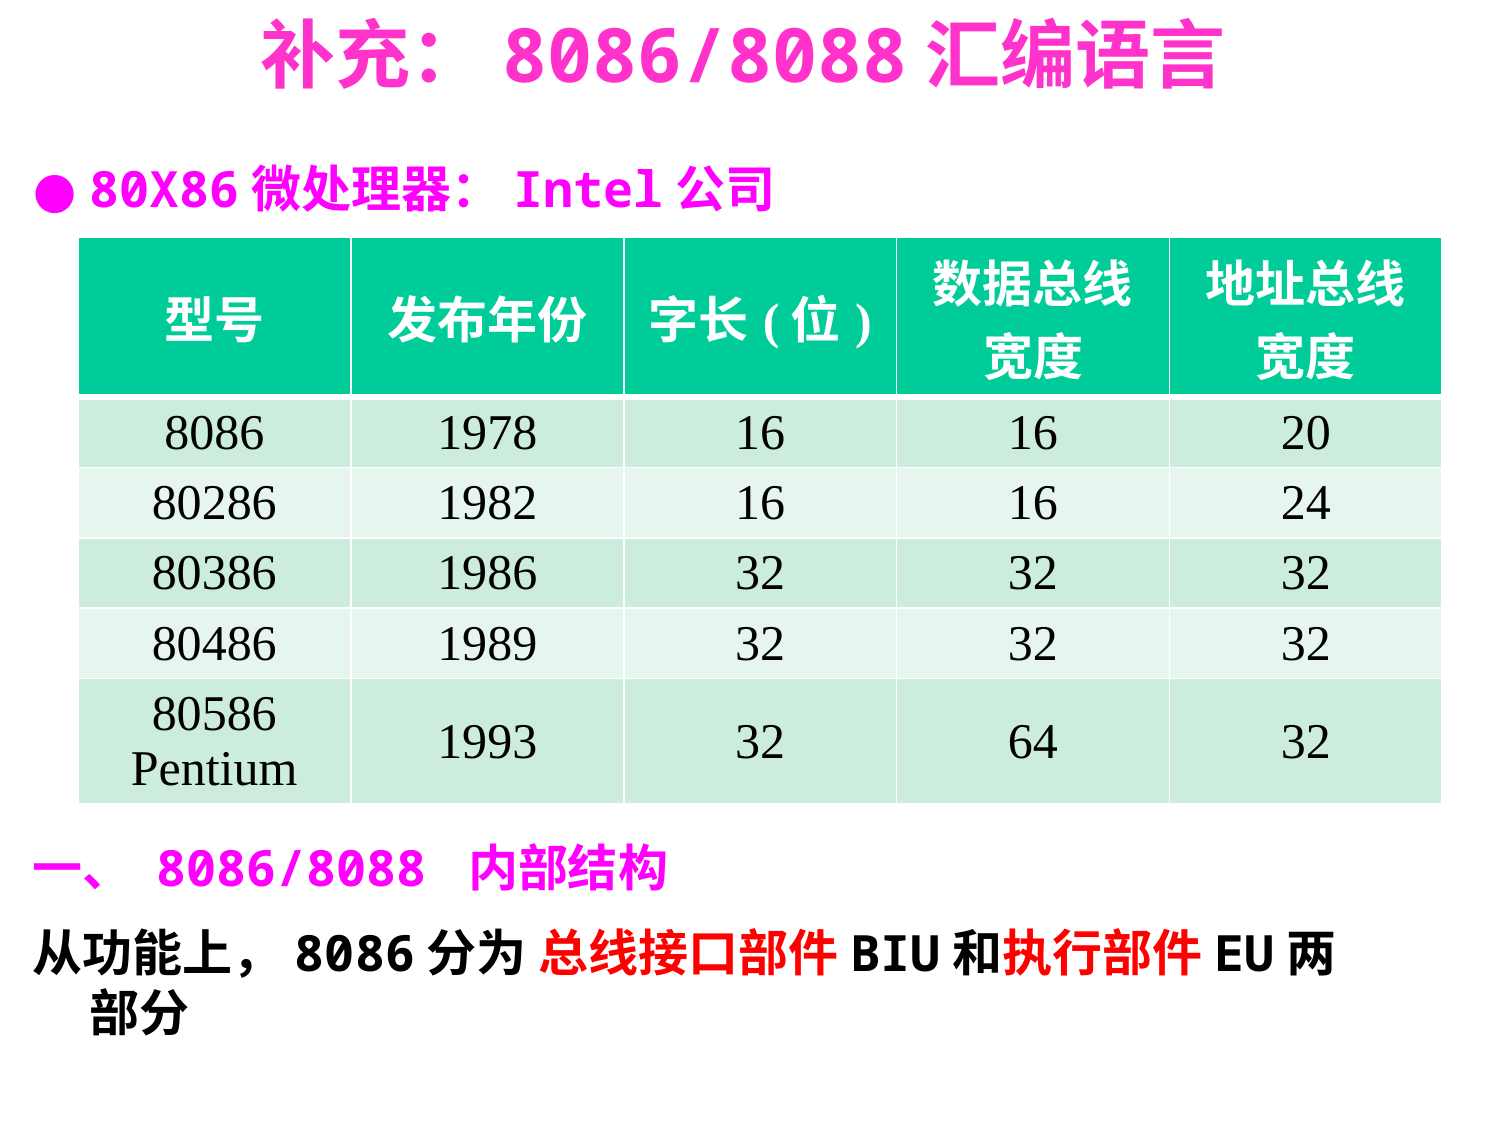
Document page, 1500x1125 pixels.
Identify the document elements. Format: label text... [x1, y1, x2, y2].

table_cell 80386 [79, 539, 350, 607]
list ● 80X86微处理器：Intel公司 一、 8086/8088 内部结构 从功能上，8086分为 总线接口部件BIU和执行部件EU两部分 [17, 149, 1381, 717]
table_cell 1993 [352, 679, 623, 803]
table_cell 32 [1170, 679, 1441, 803]
table_cell 1978 [352, 400, 623, 467]
title 补充：8086/8088汇编语言 [105, 0, 1381, 106]
table_cell 1989 [352, 609, 623, 678]
table_cell 32 [1170, 539, 1441, 607]
table_cell 24 [1170, 468, 1441, 537]
table_cell 32 [625, 679, 896, 803]
table_cell 32 [897, 609, 1169, 678]
table_cell 64 [897, 679, 1169, 803]
table_cell 1986 [352, 539, 623, 607]
table_cell 1982 [352, 468, 623, 537]
table_cell 32 [897, 539, 1169, 607]
table_cell 8086 [79, 400, 350, 467]
table_cell 32 [625, 539, 896, 607]
table_header 型号 [79, 238, 350, 394]
table_cell 20 [1170, 400, 1441, 467]
table_header 发布年份 [352, 238, 623, 394]
table_header 字长(位) [625, 238, 896, 394]
table_cell 16 [897, 468, 1169, 537]
table_header 地址总线宽度 [1170, 238, 1441, 394]
table_cell 32 [1170, 609, 1441, 678]
table_cell 80586 Pentium [79, 679, 350, 803]
table_header 数据总线宽度 [897, 238, 1169, 394]
table_cell 80486 [79, 609, 350, 678]
table_cell 16 [625, 468, 896, 537]
table_cell 16 [897, 400, 1169, 467]
table_cell 16 [625, 400, 896, 467]
table_cell 32 [625, 609, 896, 678]
table_cell 80286 [79, 468, 350, 537]
